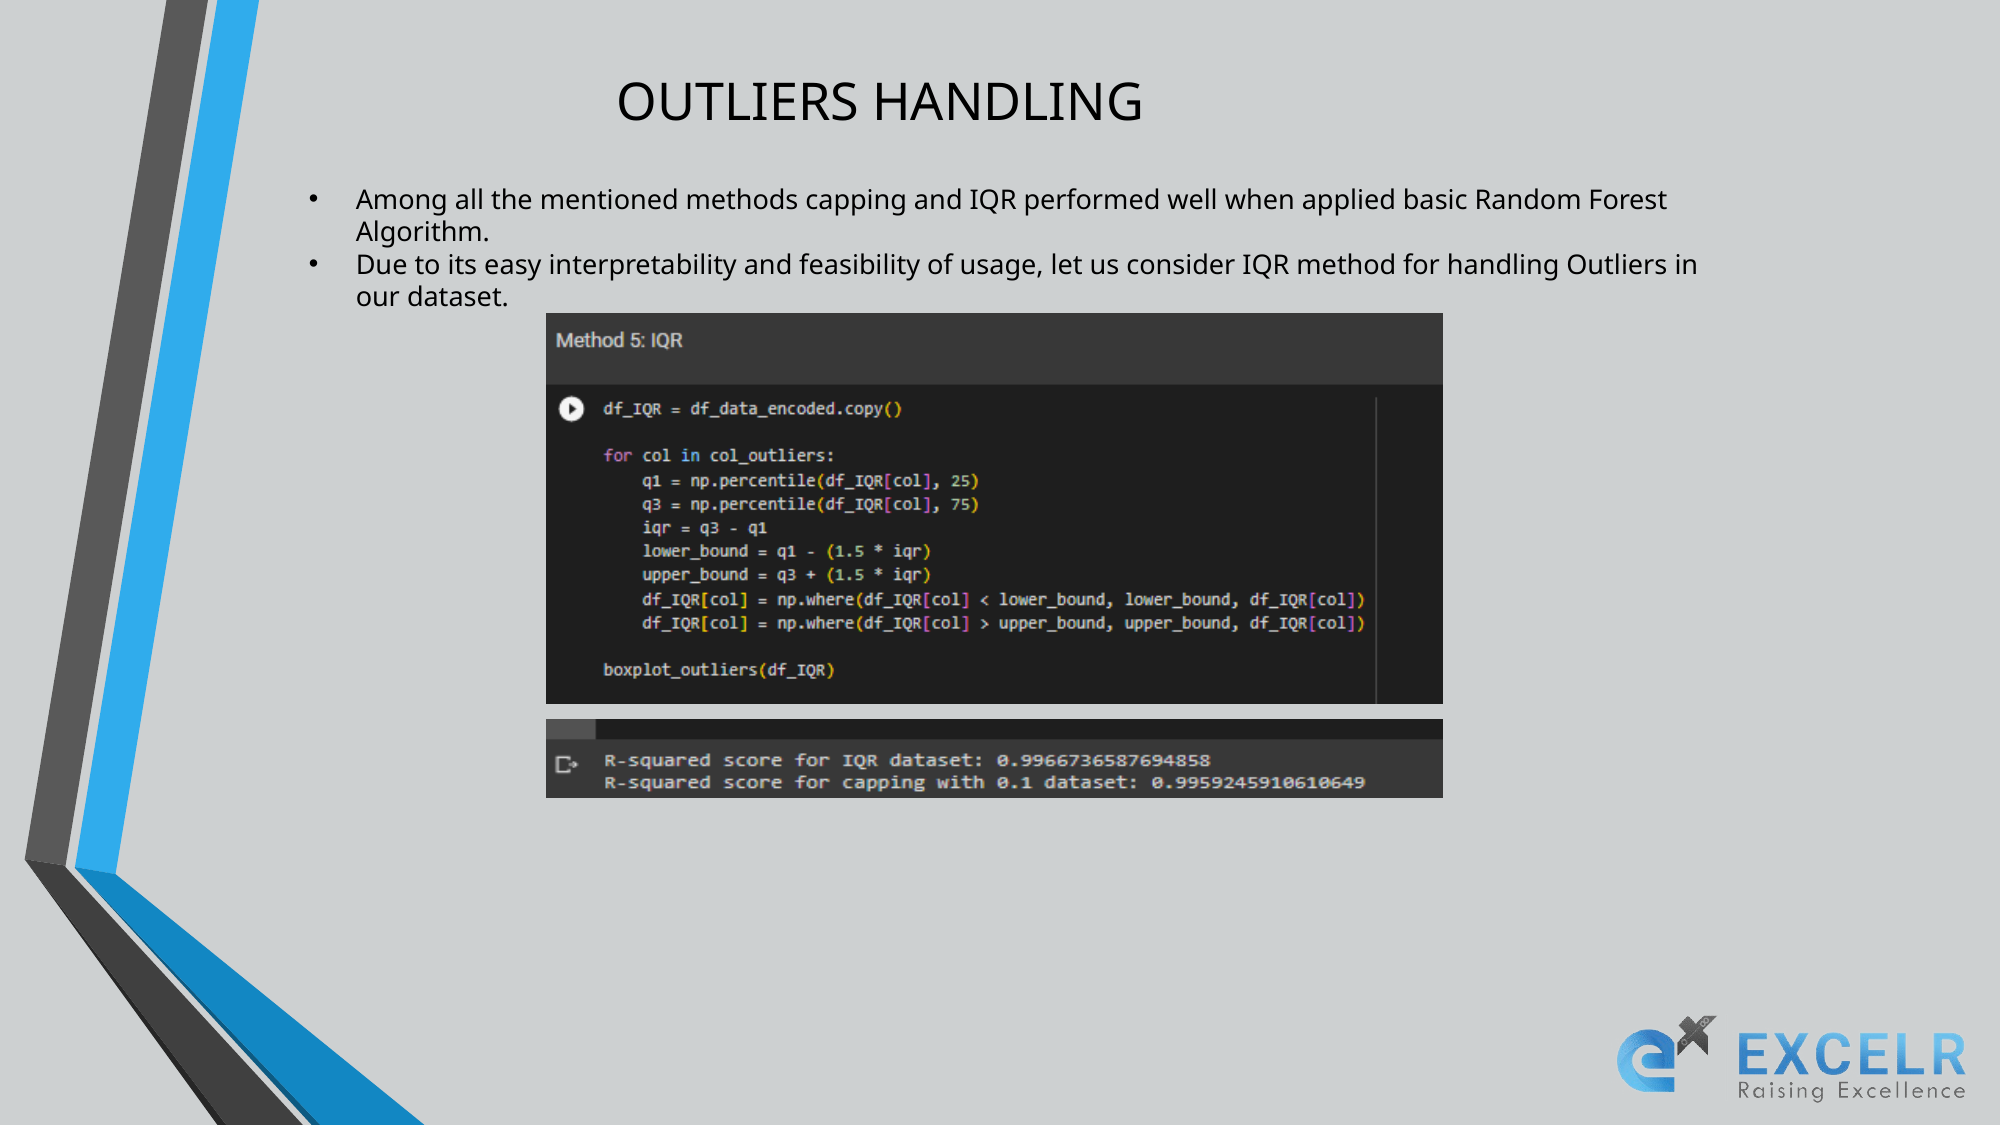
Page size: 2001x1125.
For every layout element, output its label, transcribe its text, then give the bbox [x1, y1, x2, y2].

picture [546, 312, 1443, 704]
picture [1611, 1005, 1990, 1111]
picture [546, 719, 1443, 798]
text_box OUTLIERS HANDLING [58, 24, 1703, 175]
text_box Among all the mentioned methods capping and IQR performed well when applied basic Random Forest Algorithm. Due to its easy interpretability and feasibility of usage, let us consider IQR method for handling Outliers in our dataset. [294, 174, 1746, 353]
